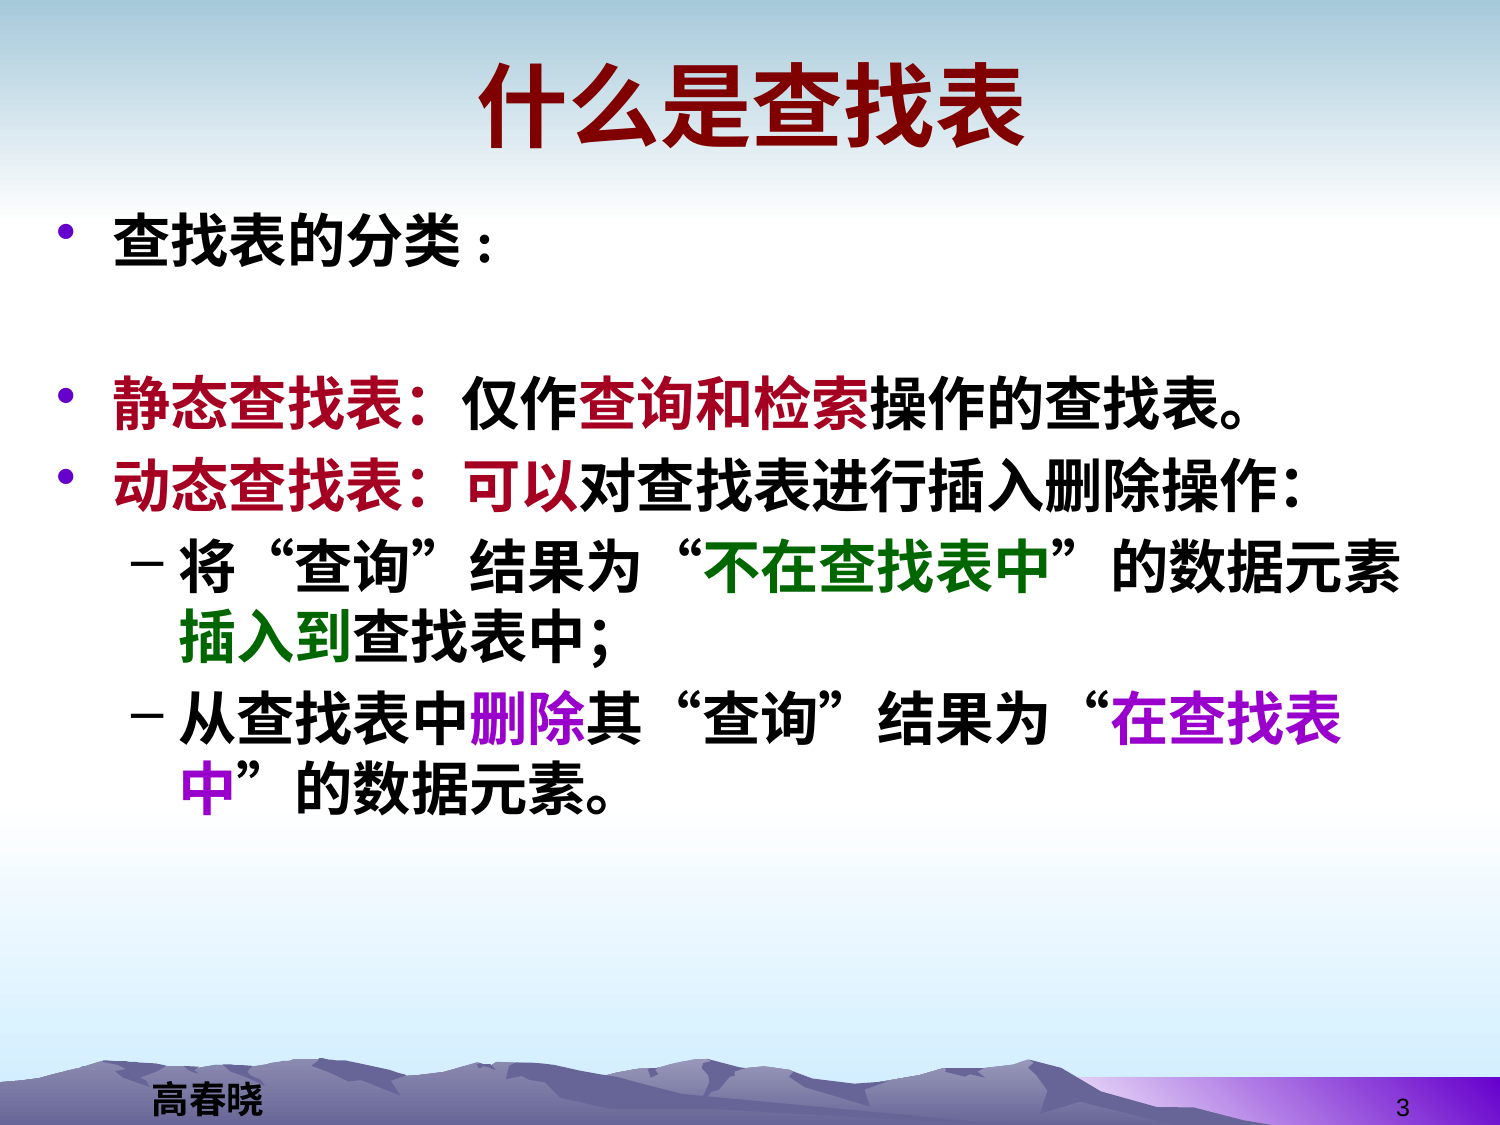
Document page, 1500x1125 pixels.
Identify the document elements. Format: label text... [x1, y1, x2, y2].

list 查找表的分类: 静态查找表：仅作查询和检索操作的查找表。 动态查找表：可以对查找表进行插入删除操作： 将“查询”结果为“不在查找表中”的数据元素插入到查找表中； 从查找表中删除其“查询”结果为“在查找表中”的数据元素。 [41, 196, 1459, 1047]
title 什么是查找表 [76, 18, 1428, 188]
slide_number 3 [1074, 1054, 1426, 1125]
